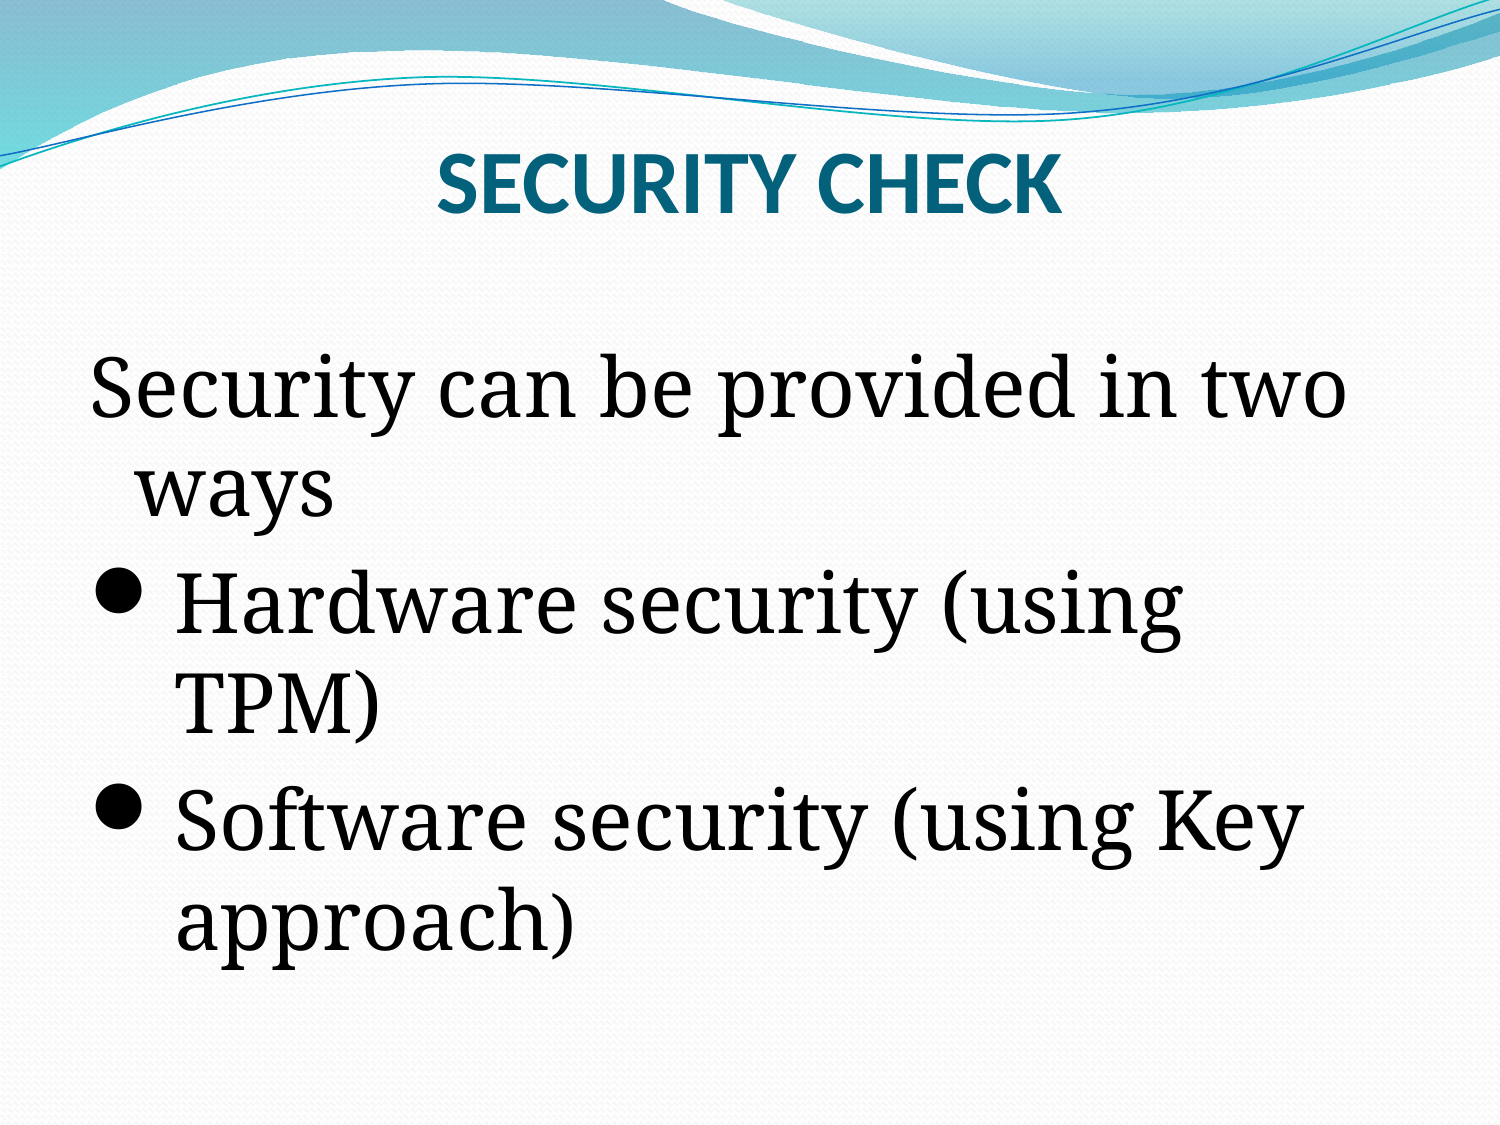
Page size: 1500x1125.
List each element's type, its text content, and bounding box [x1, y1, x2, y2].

list Security can be provided in two ways Hardware security (using TPM) Software security (using Key approach) [75, 326, 1425, 1038]
title SECURITY CHECK [75, 115, 1425, 232]
